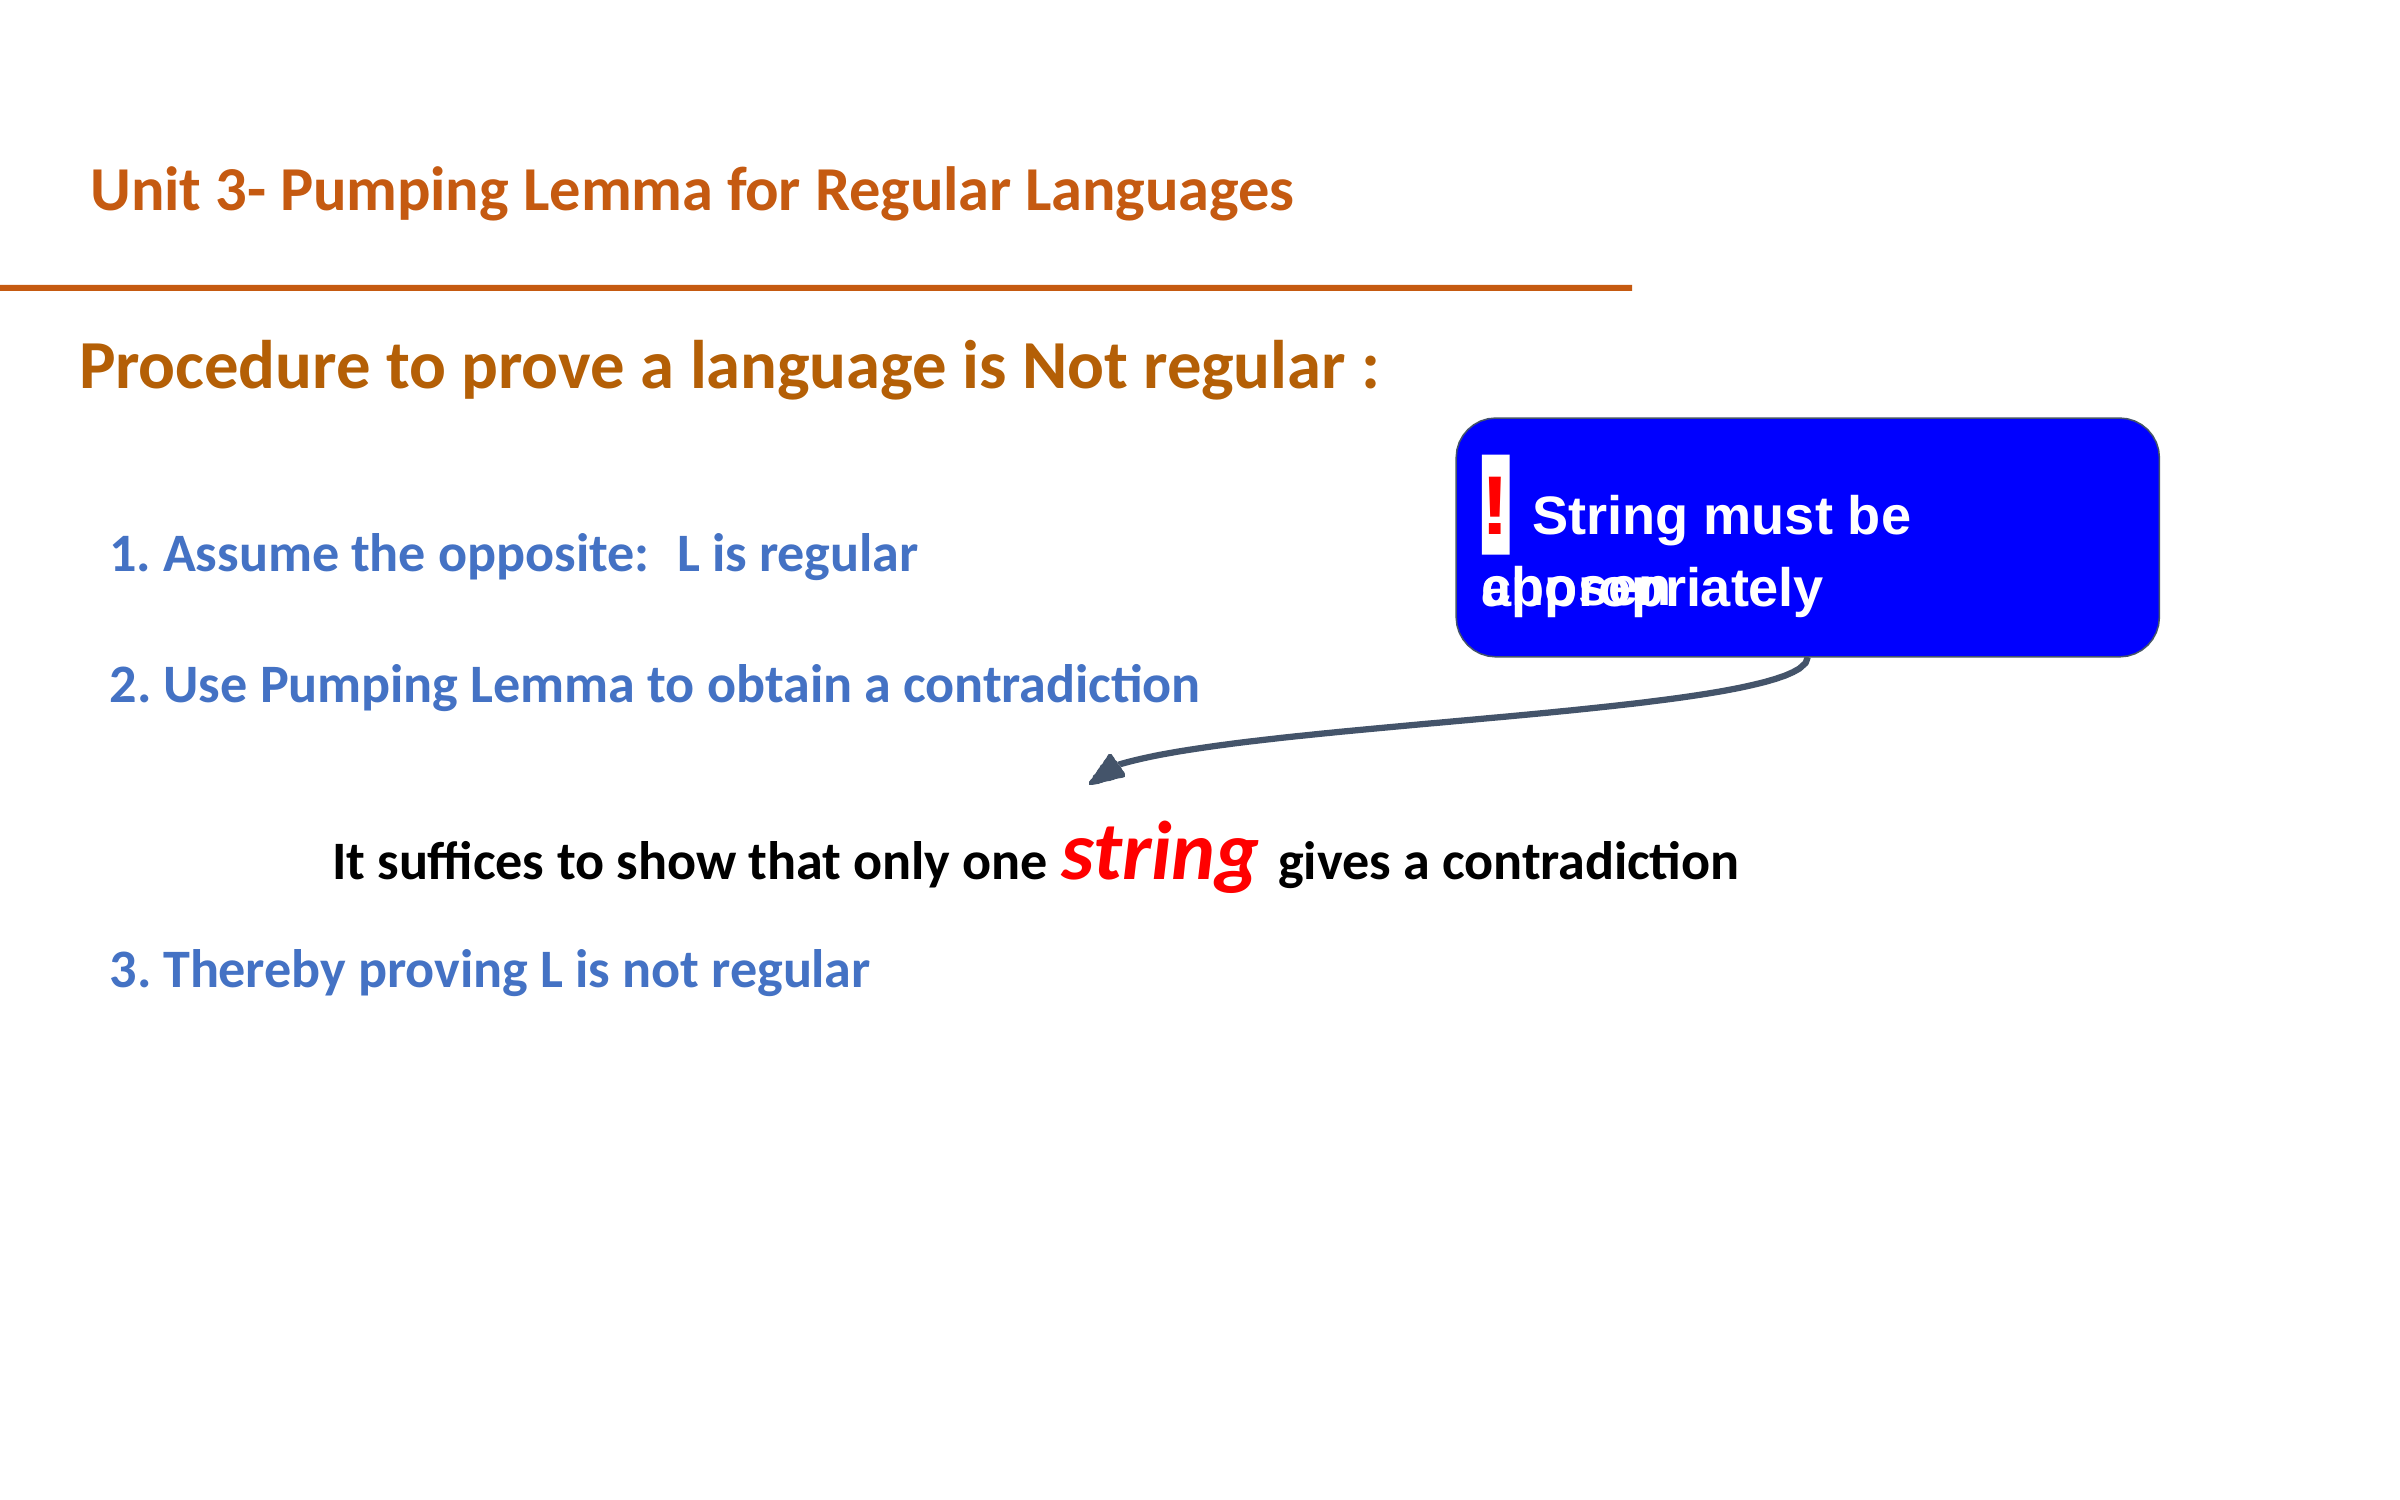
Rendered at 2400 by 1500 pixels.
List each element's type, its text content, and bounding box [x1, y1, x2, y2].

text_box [1455, 417, 2161, 659]
text_box [0, 284, 77, 291]
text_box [1089, 653, 1812, 786]
text_box Use Pumping Lemma to obtain a contradiction It suffices to show that only one string gives a contradiction Thereby proving L is not regular [107, 646, 1747, 998]
text_box 1. Assume the opposite: L is regular [107, 515, 920, 583]
text_box [1389, 284, 1633, 291]
text_box Unit 3- Pumping Lemma for Regular Languages Procedure to prove a language is Not regular : [77, 45, 1389, 403]
